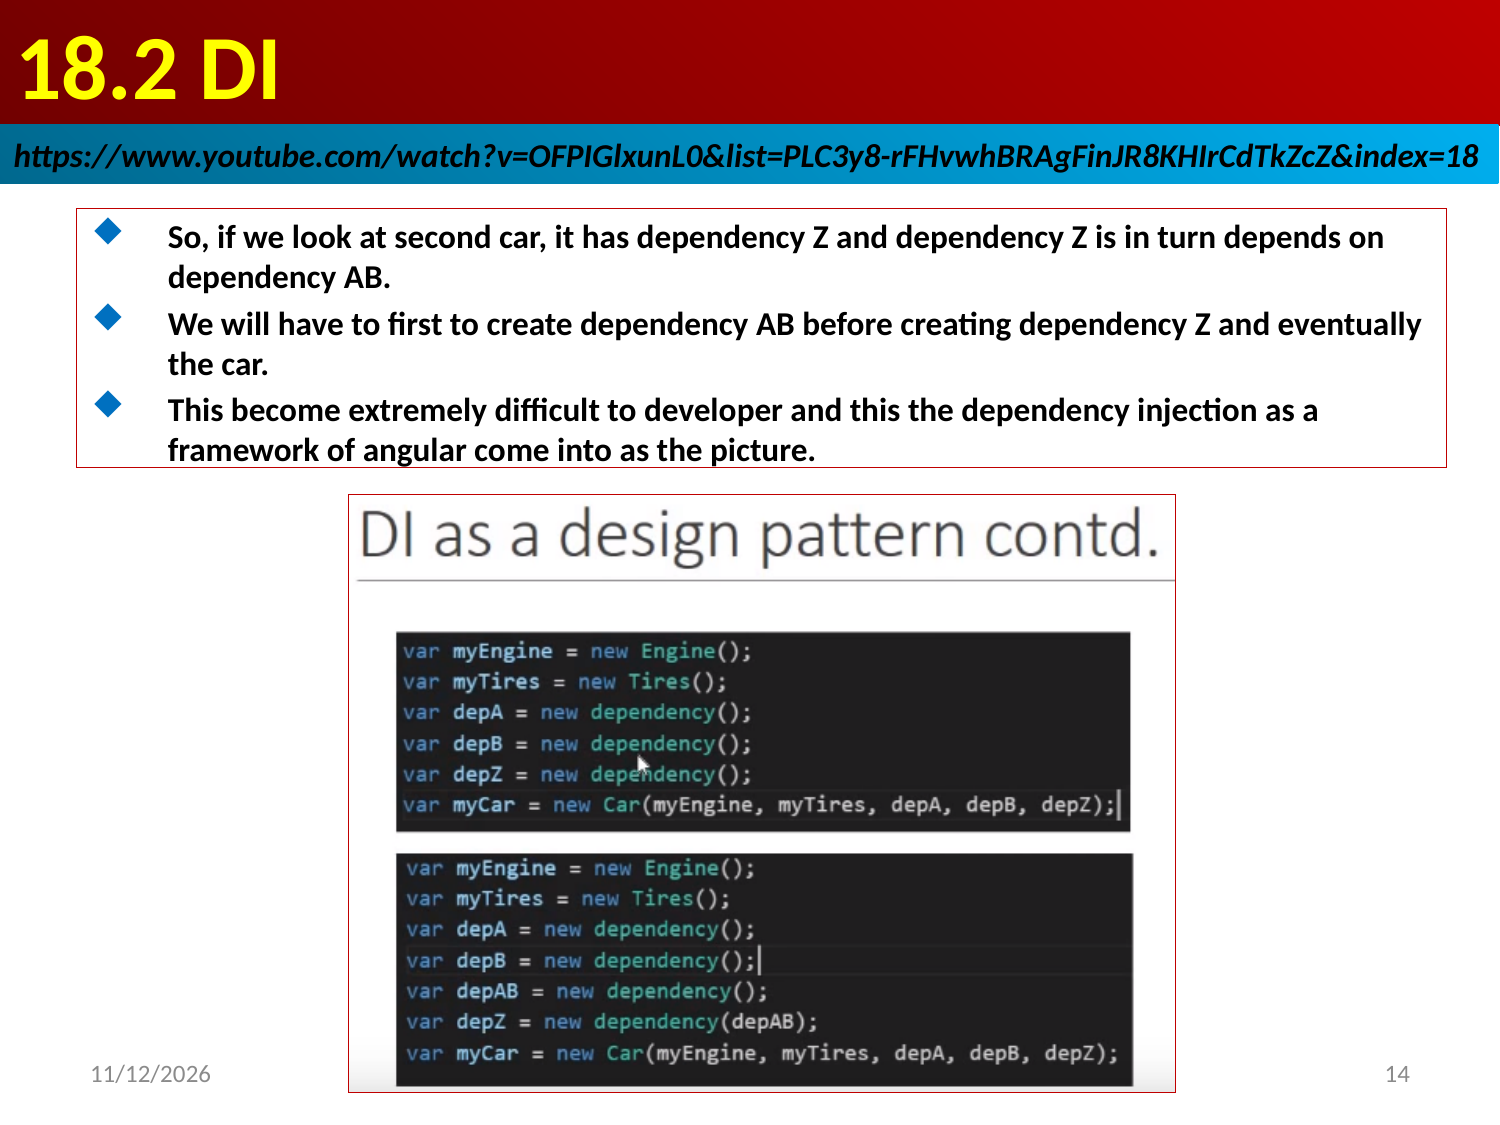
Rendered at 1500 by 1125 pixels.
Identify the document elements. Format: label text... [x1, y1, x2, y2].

slide_number 14 [1074, 1042, 1425, 1103]
text_box https://www.youtube.com/watch?v=OFPIGlxunL0&list=PLC3y8-rFHvwhBRAgFinJR8KHIrCdTkZcZ&index=18 [0, 124, 1499, 184]
title 18.2 DI [0, 0, 1500, 126]
subtitle So, if we look at second car, it has dependency Z and dependency Z is in turn depends on dependency AB. We will have to first to create dependency AB before creating dependency Z and eventually the car. This become extremely difficult to developer and this the dependency injection as a framework of angular come into as the picture. [76, 208, 1447, 468]
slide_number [75, 1042, 425, 1103]
picture [348, 494, 1176, 1094]
